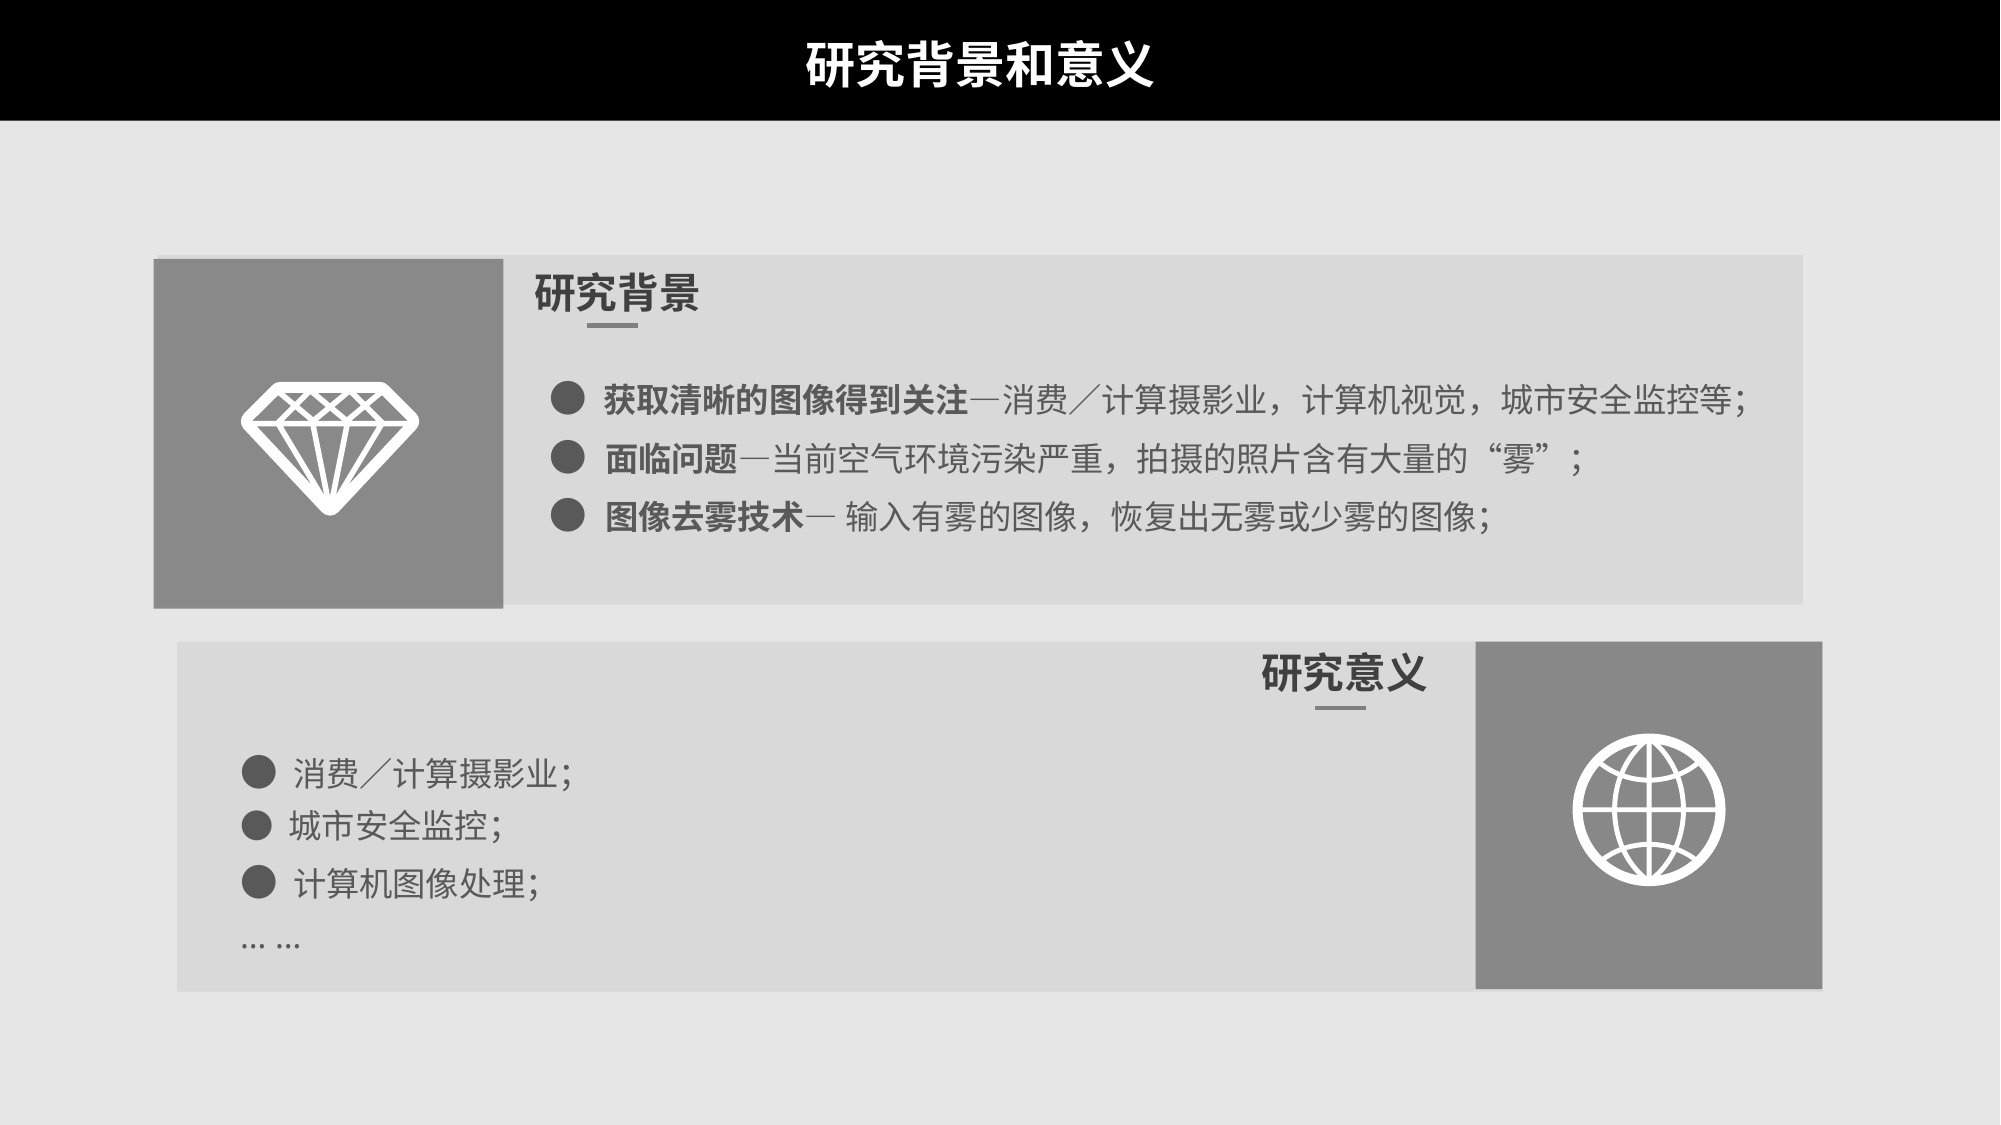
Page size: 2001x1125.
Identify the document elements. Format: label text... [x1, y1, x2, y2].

text_box [177, 641, 1823, 992]
title 研究背景和意义 [785, 21, 1175, 106]
text_box ● 消费／计算摄影业； ● 城市安全监控； ● 计算机图像处理； … … [225, 727, 639, 963]
text_box [157, 254, 1803, 605]
text_box [1572, 733, 1726, 887]
text_box 研究意义 [1246, 639, 1443, 704]
text_box [153, 258, 504, 609]
text_box ● 获取清晰的图像得到关注—消费／计算摄影业，计算机视觉，城市安全监控等； ● 面临问题—当前空气环境污染严重，拍摄的照片含有大量的“雾”； ● 图像去雾技术— 输入有雾的图像，恢复出无雾或少雾的图像； [535, 354, 1781, 545]
text_box [240, 381, 420, 516]
text_box 研究背景 [519, 259, 717, 325]
text_box [1475, 641, 1823, 990]
